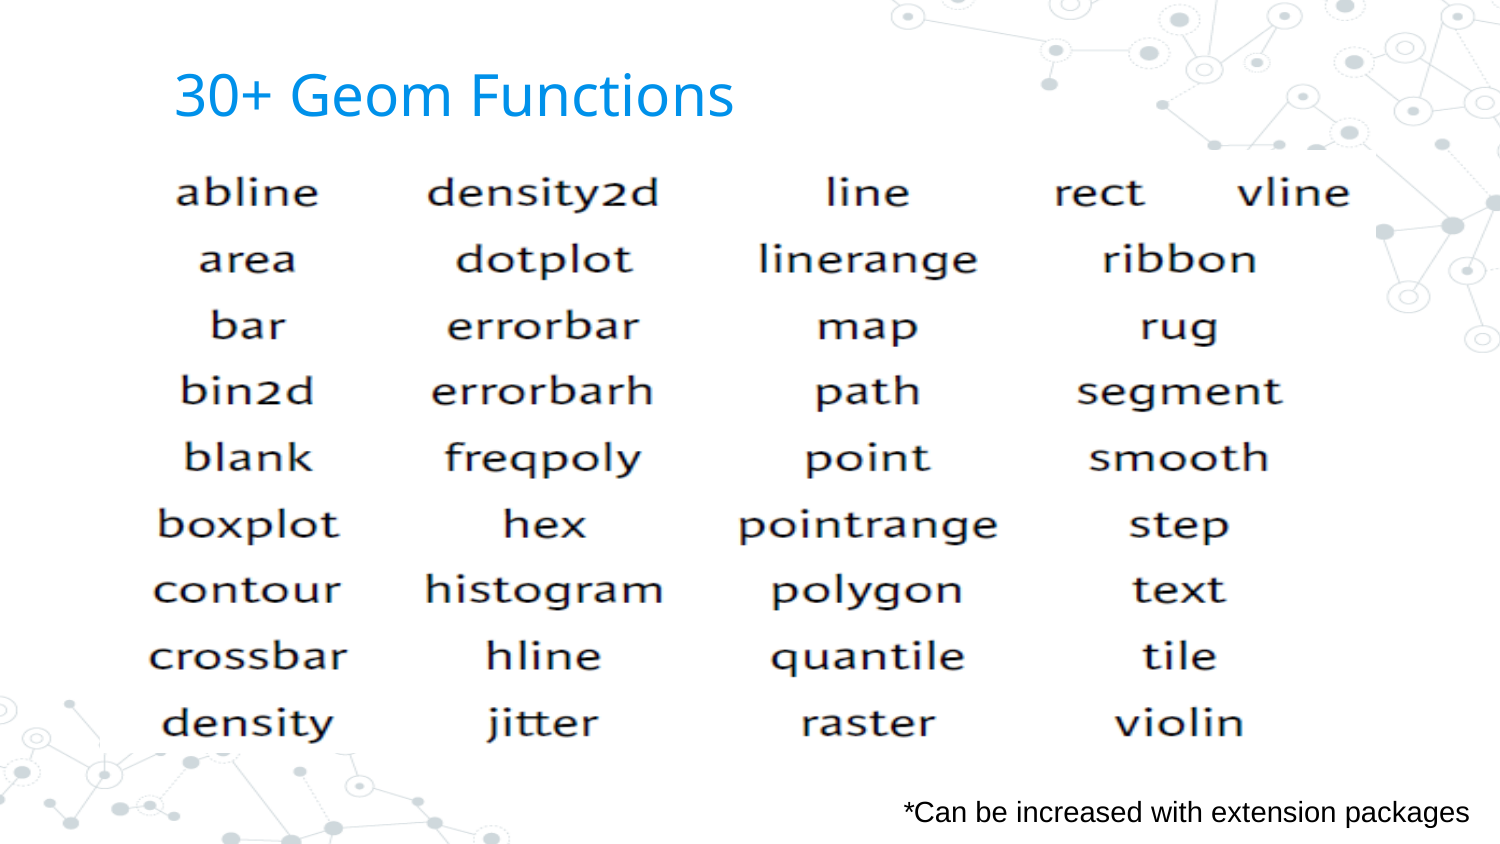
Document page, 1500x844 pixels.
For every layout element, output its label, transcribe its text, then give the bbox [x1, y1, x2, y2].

picture [0, 0, 1500, 844]
text_box *Can be increased with extension packages [887, 786, 1486, 836]
title 30+ Geom Functions [159, 20, 1312, 144]
